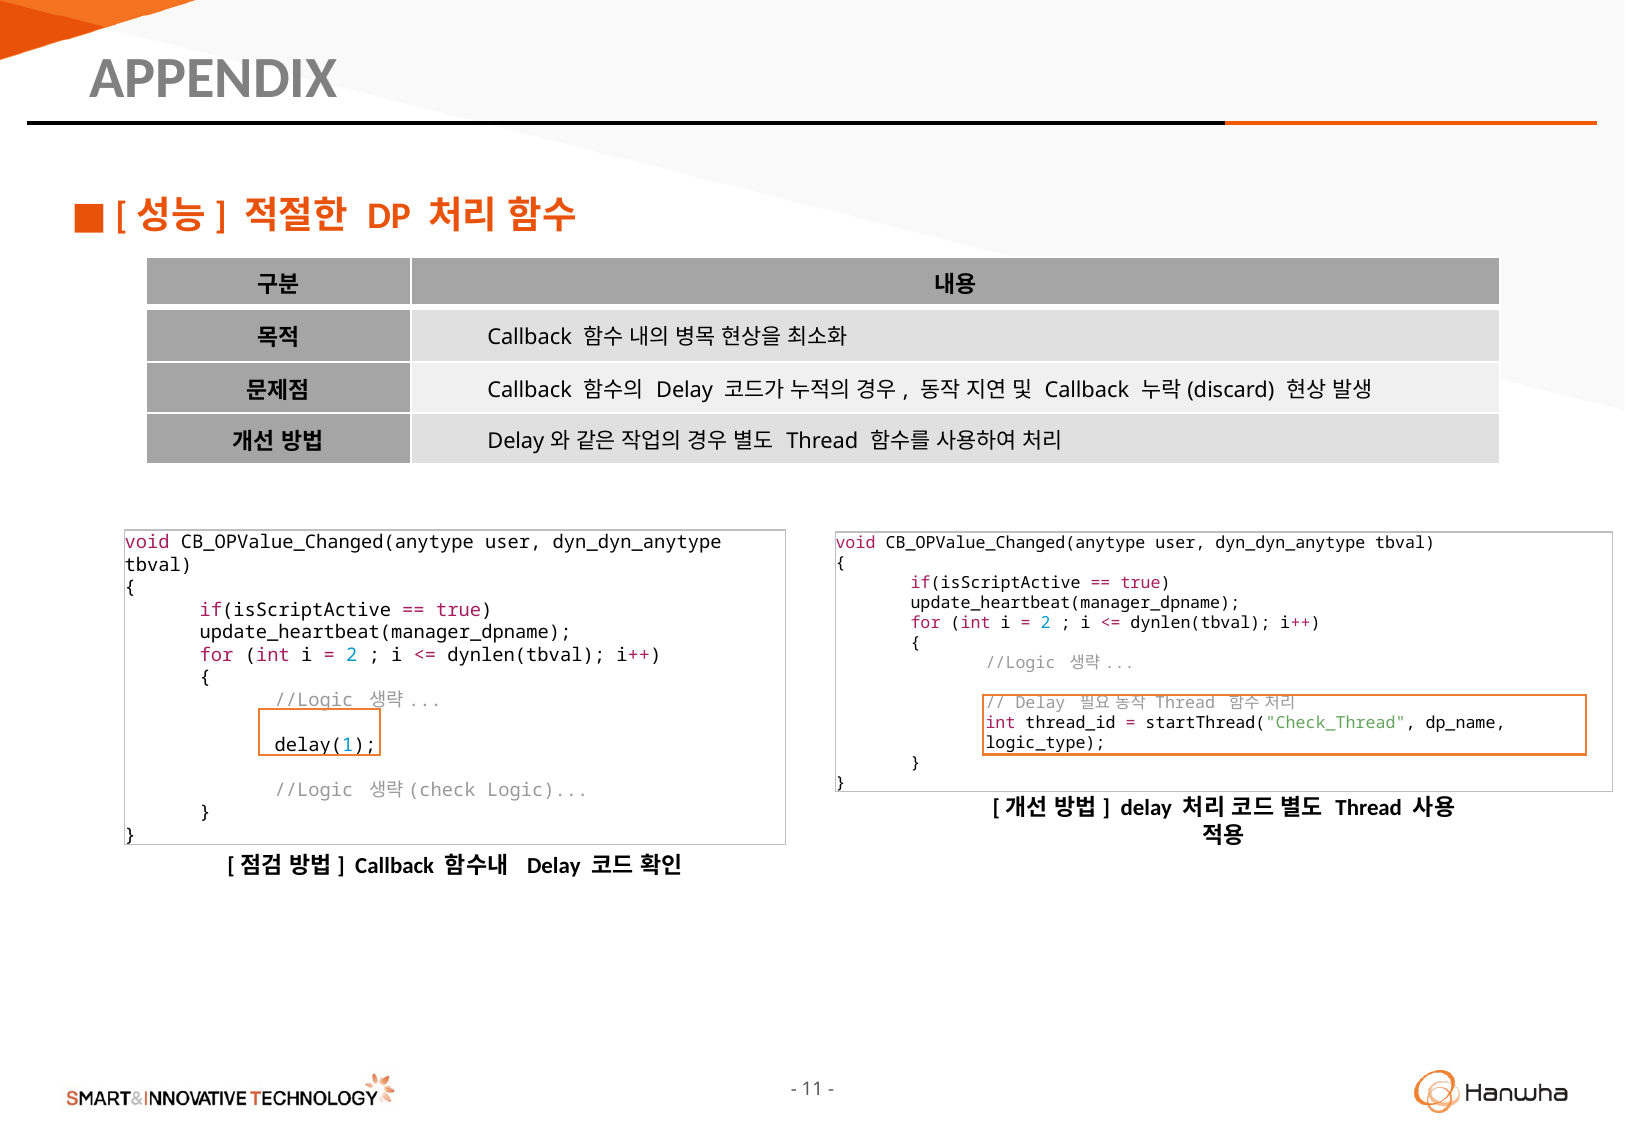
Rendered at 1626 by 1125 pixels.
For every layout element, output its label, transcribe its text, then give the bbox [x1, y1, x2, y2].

table_cell Callback 함수의 Delay 코드가 누적의 경우, 동작 지연 및 Callback 누락(discard) 현상 발생 [412, 363, 1499, 412]
text_box [982, 694, 1587, 756]
table_cell 목적 [147, 310, 410, 361]
table_cell 문제점 [147, 363, 410, 412]
text_box void CB_OPValue_Changed(anytype user, dyn_dyn_anytype tbval) { if(isScriptActive == true) update_heartbeat(manager_dpname); for (int i = 2 ; i <= dynlen(tbval); i++) { //Logic 생략... // Delay 필요 동작 Thread 함수 처리 int thread_id = startThread("Check_Thread", dp_name, logic_type); } } [835, 531, 1613, 792]
text_box [점검 방법] Callback 함수내 Delay 코드 확인 [179, 845, 731, 889]
table_cell Callback 함수 내의 병목 현상을 최소화 [412, 310, 1499, 361]
picture [0, 0, 1625, 1125]
text_box ■ [성능] 적절한 DP 처리 함수 [56, 160, 1590, 244]
table_cell 개선 방법 [147, 414, 410, 463]
text_box void CB_OPValue_Changed(anytype user, dyn_dyn_anytype tbval) { if(isScriptActive == true) update_heartbeat(manager_dpname); for (int i = 2 ; i <= dynlen(tbval); i++) { //Logic 생략... delay(1); //Logic 생략(check Logic)... } } [124, 529, 786, 845]
table_cell Delay와 같은 작업의 경우 별도 Thread 함수를 사용하여 처리 [412, 414, 1499, 463]
text_box [개선 방법] delay 처리 코드 별도 Thread 사용 적용 [956, 796, 1492, 845]
title APPENDIX [74, 36, 1200, 120]
text_box [258, 708, 381, 756]
table_header 구분 [147, 258, 410, 304]
table_header 내용 [412, 258, 1499, 304]
